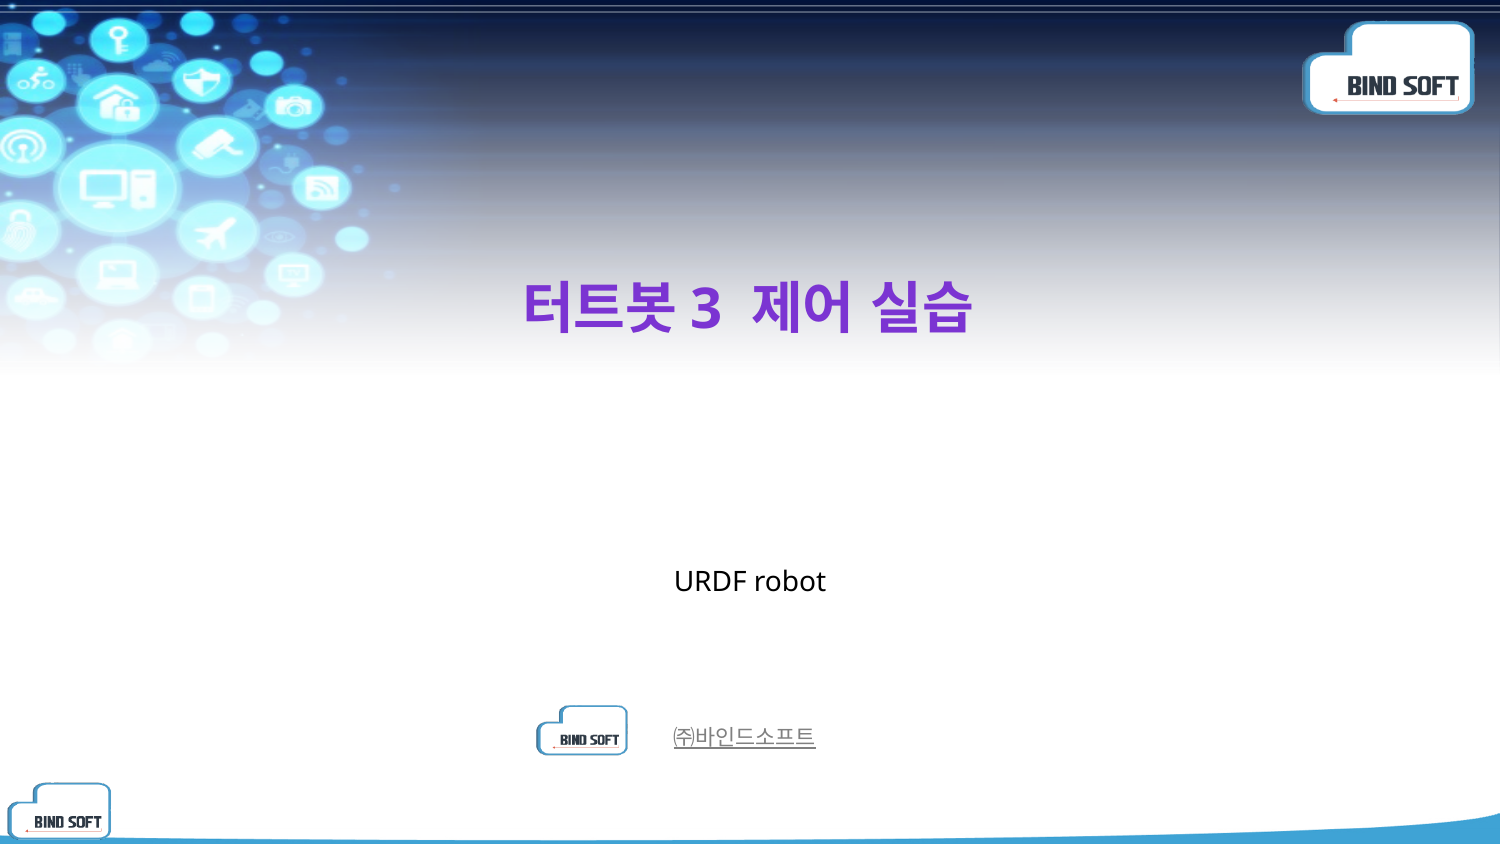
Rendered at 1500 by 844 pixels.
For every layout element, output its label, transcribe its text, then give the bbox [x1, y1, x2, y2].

picture [525, 678, 632, 758]
picture [0, 752, 1500, 844]
picture [0, 0, 1500, 119]
title 터트봇3 제어 실습 [0, 119, 1498, 492]
subtitle URDF robot [64, 528, 1436, 633]
